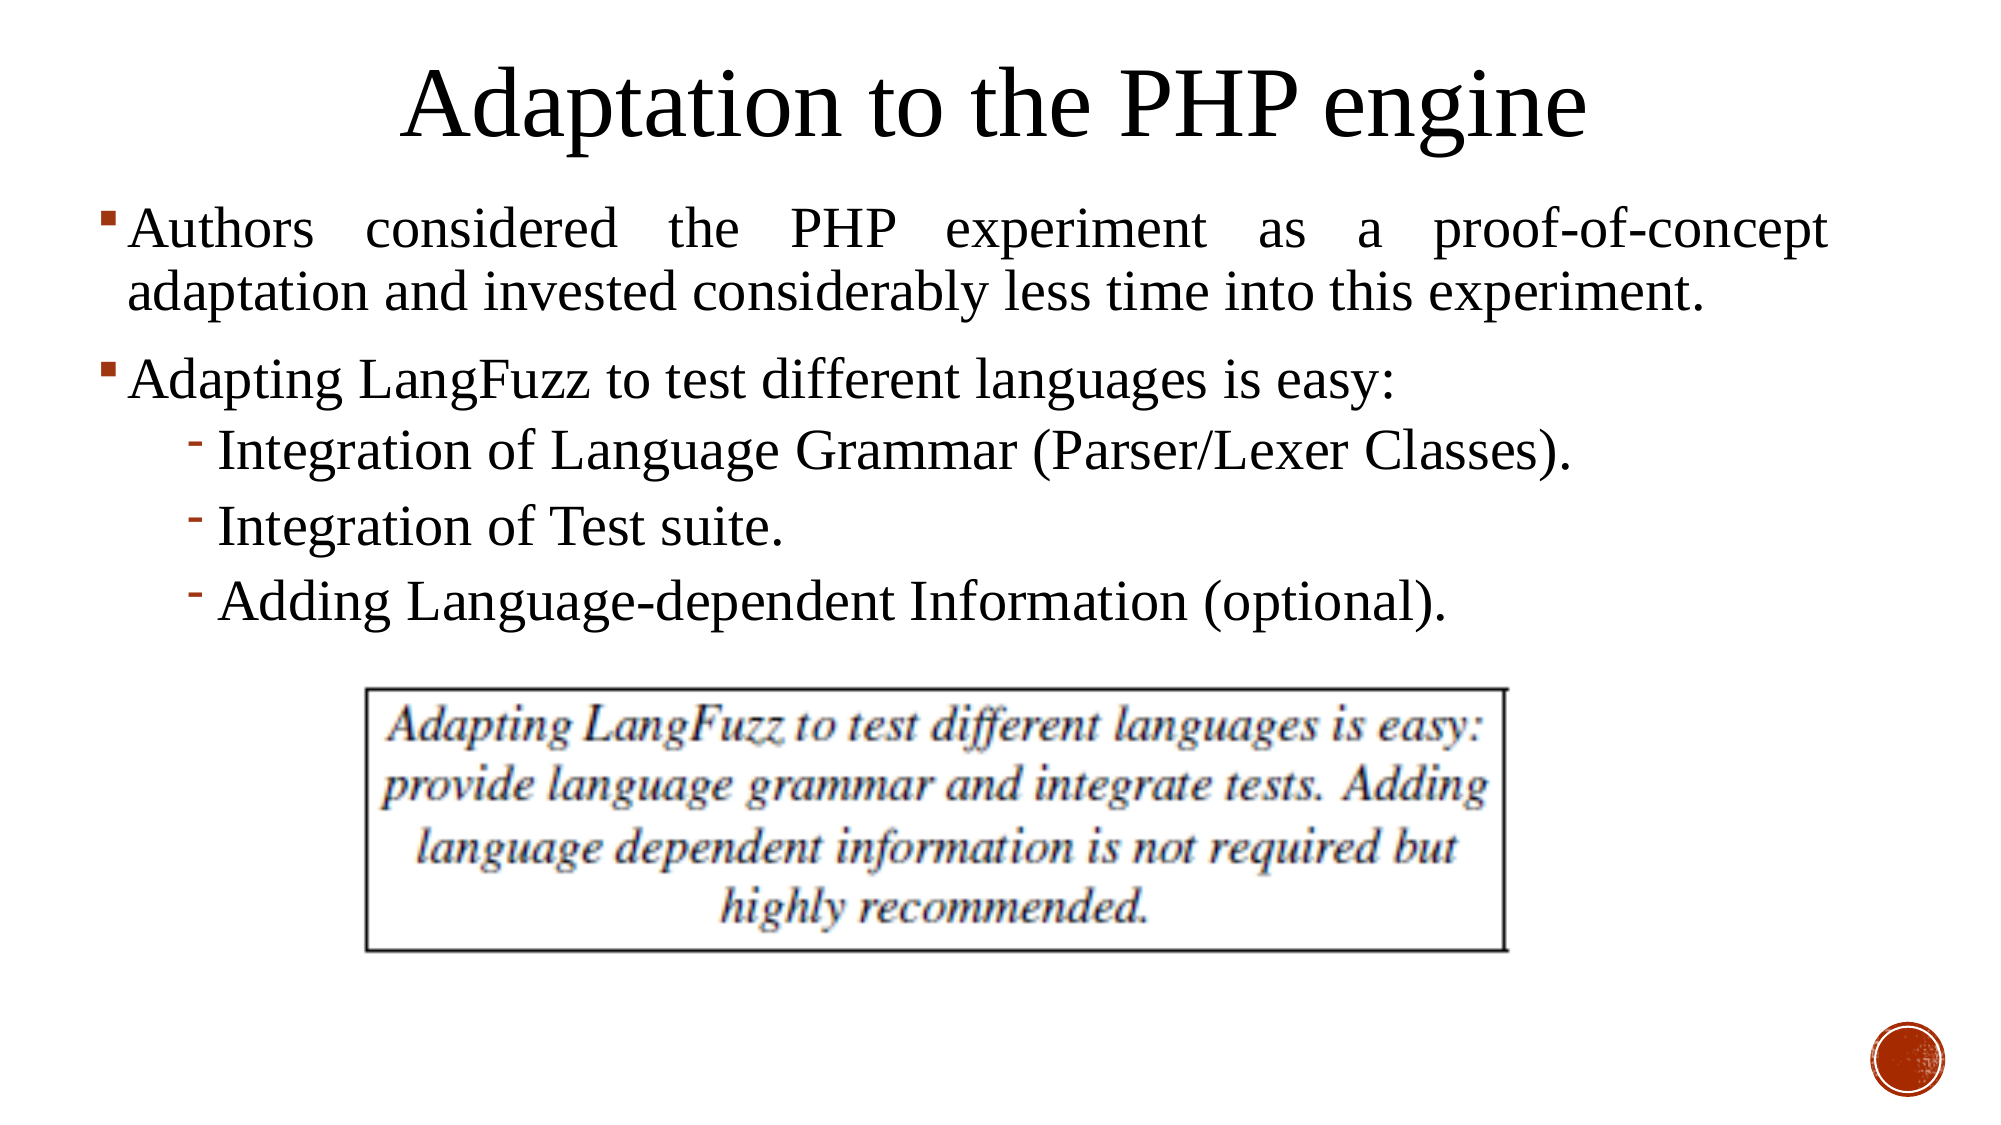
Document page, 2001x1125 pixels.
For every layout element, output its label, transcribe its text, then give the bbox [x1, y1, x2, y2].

list Authors considered the PHP experiment as a proof-of-concept adaptation and invested considerably less time into this experiment. Adapting LangFuzz to test different languages is easy: Integration of Language Grammar (Parser/Lexer Classes). Integration of Test suite. Adding Language-dependent Information (optional). [82, 189, 1845, 1065]
picture [343, 669, 1530, 980]
text_box Adaptation to the PHP engine [106, 29, 1883, 164]
